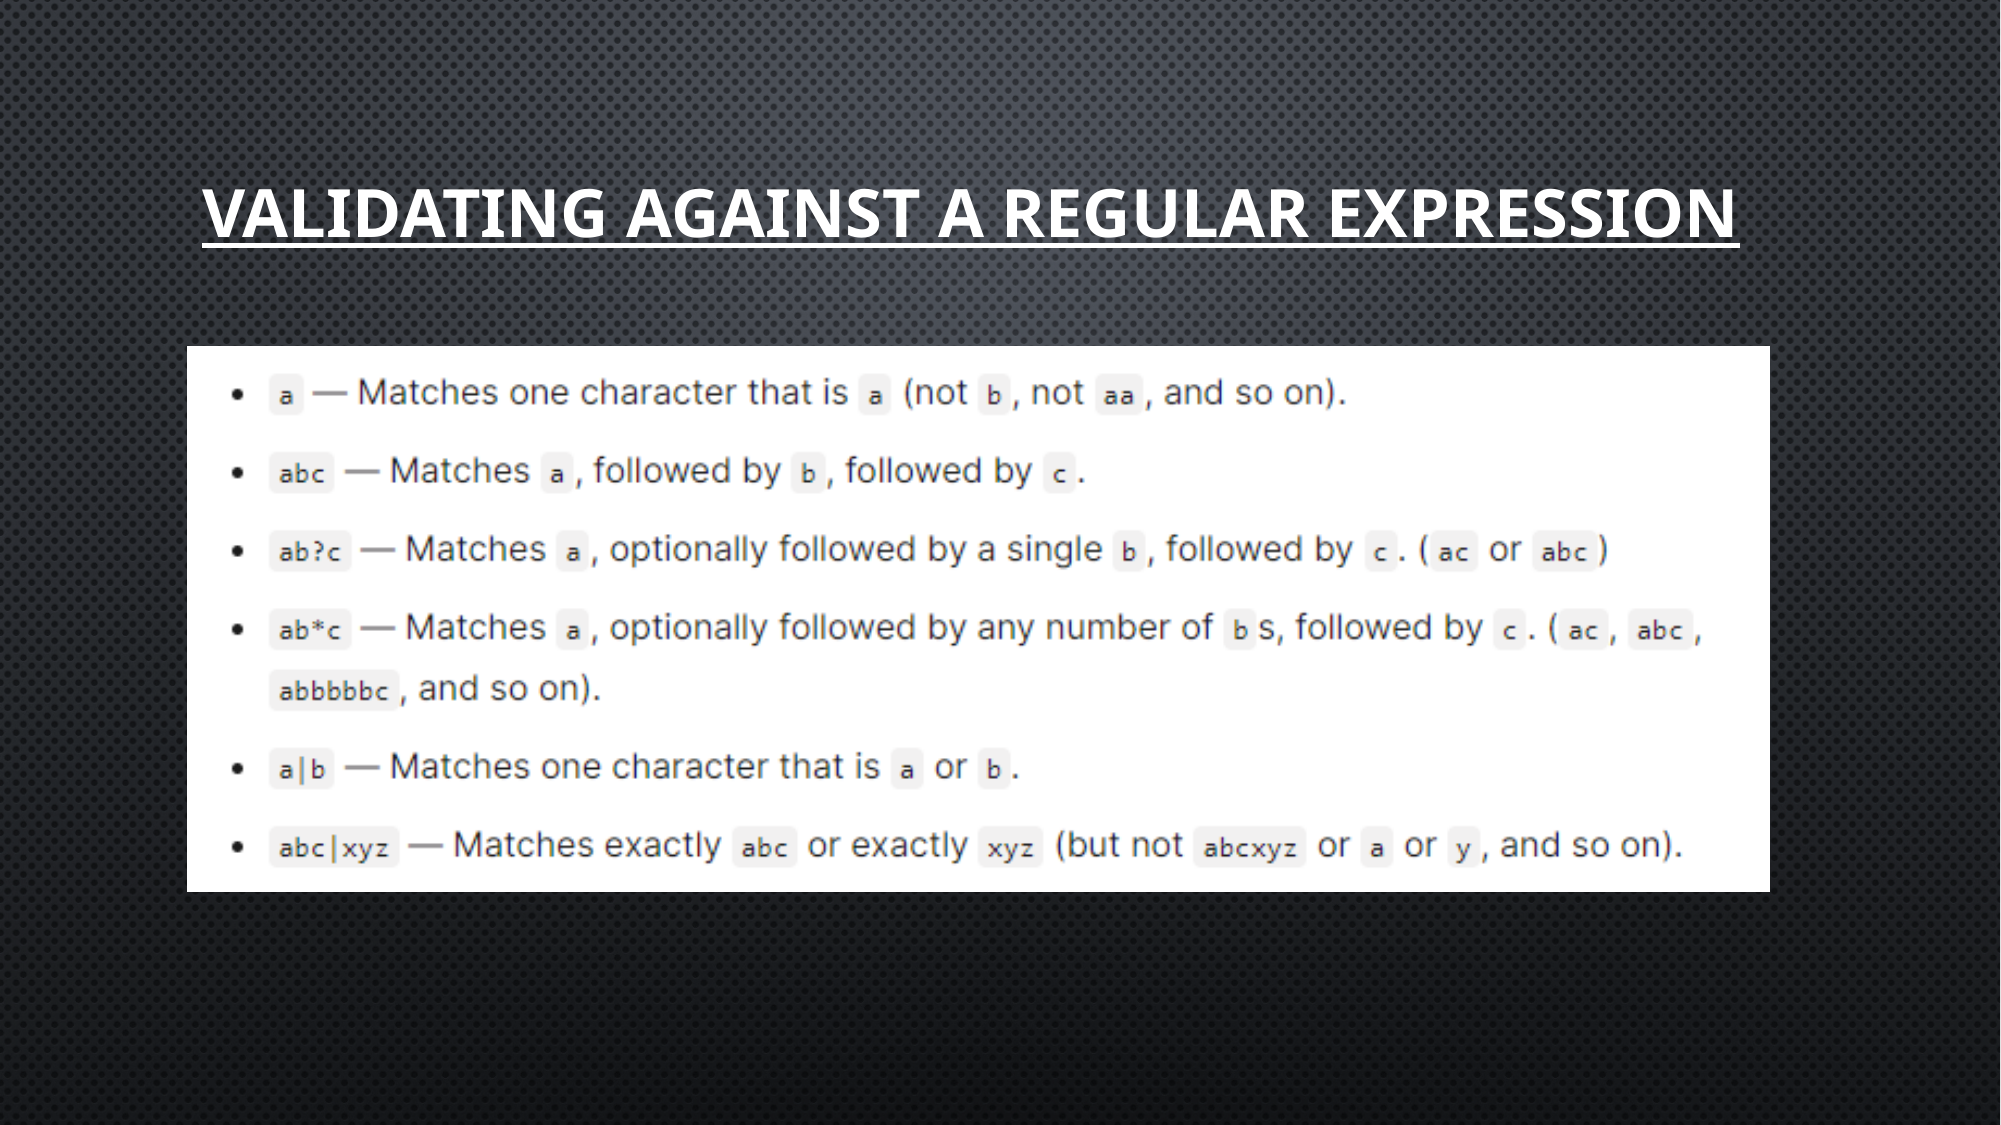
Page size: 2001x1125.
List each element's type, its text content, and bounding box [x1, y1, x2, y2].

title Validating against a regular expression [187, 99, 1813, 413]
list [186, 346, 1770, 893]
